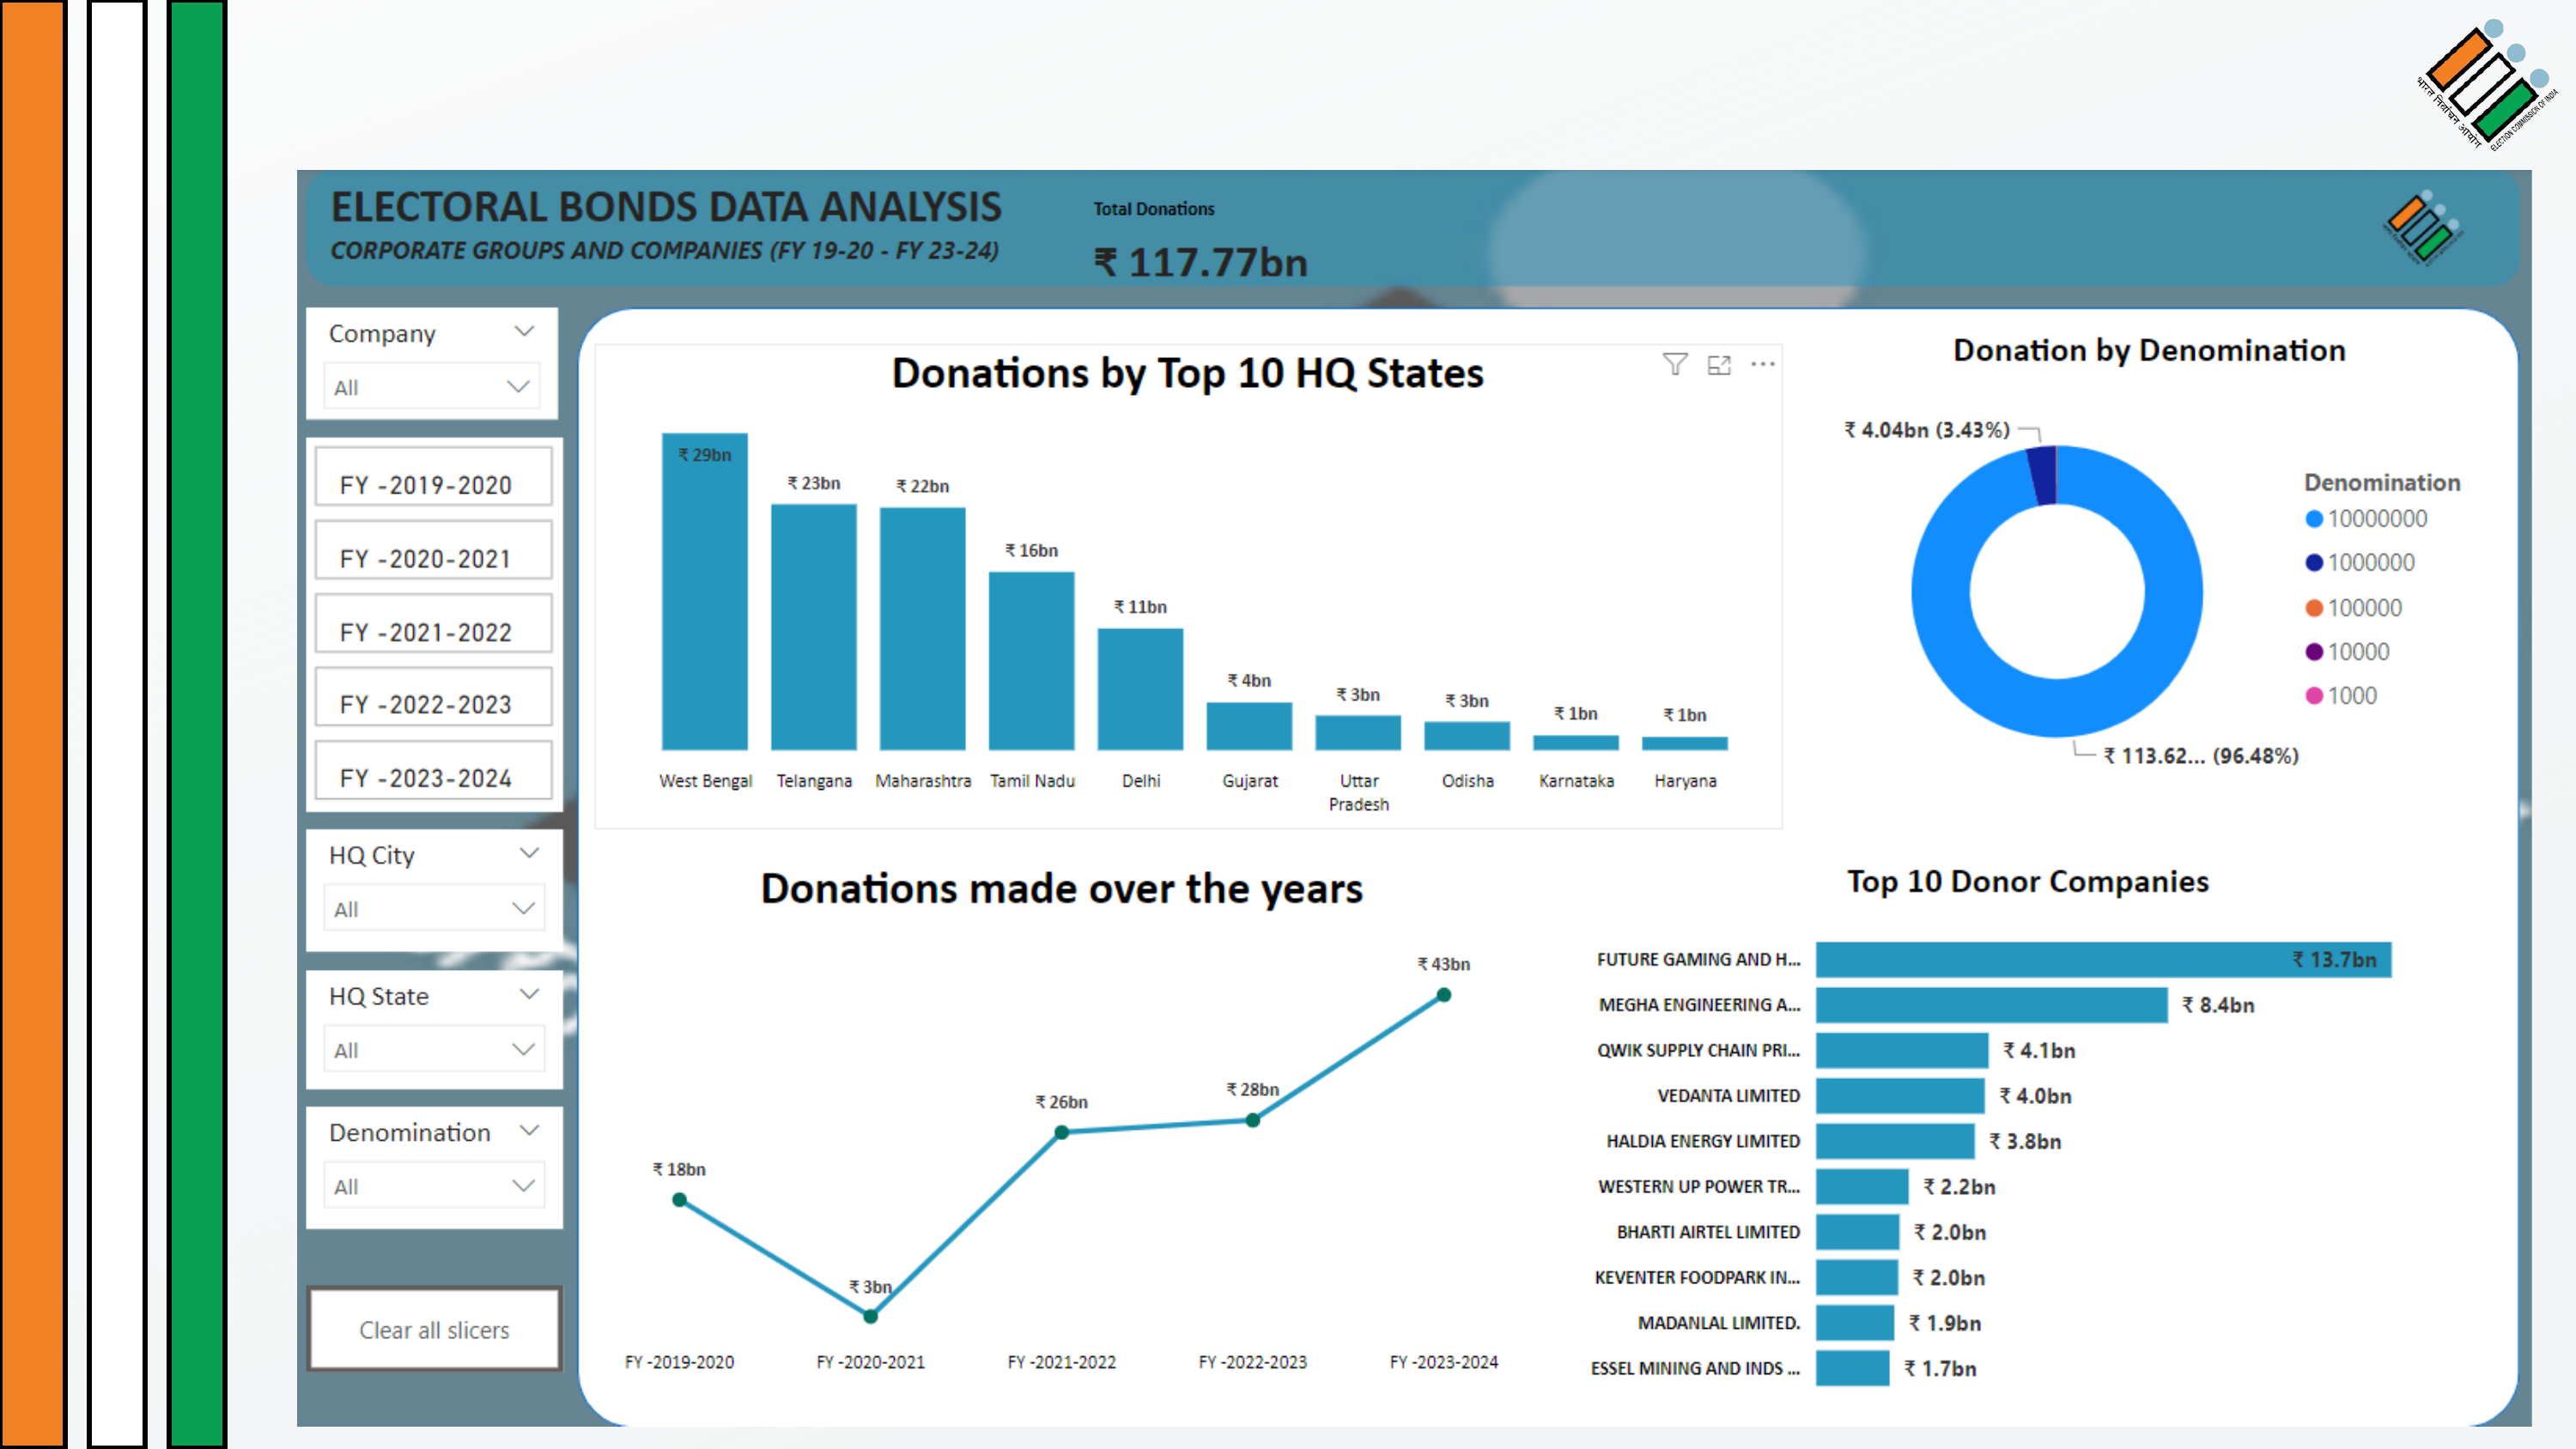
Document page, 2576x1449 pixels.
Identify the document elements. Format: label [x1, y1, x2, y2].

text_box [148, 0, 167, 1449]
text_box [2385, 0, 2576, 171]
text_box [168, 0, 225, 1449]
text_box [0, 0, 65, 1449]
text_box [228, 0, 2576, 1449]
text_box [88, 0, 145, 1449]
text_box [68, 0, 87, 1449]
text_box [297, 170, 2532, 1427]
